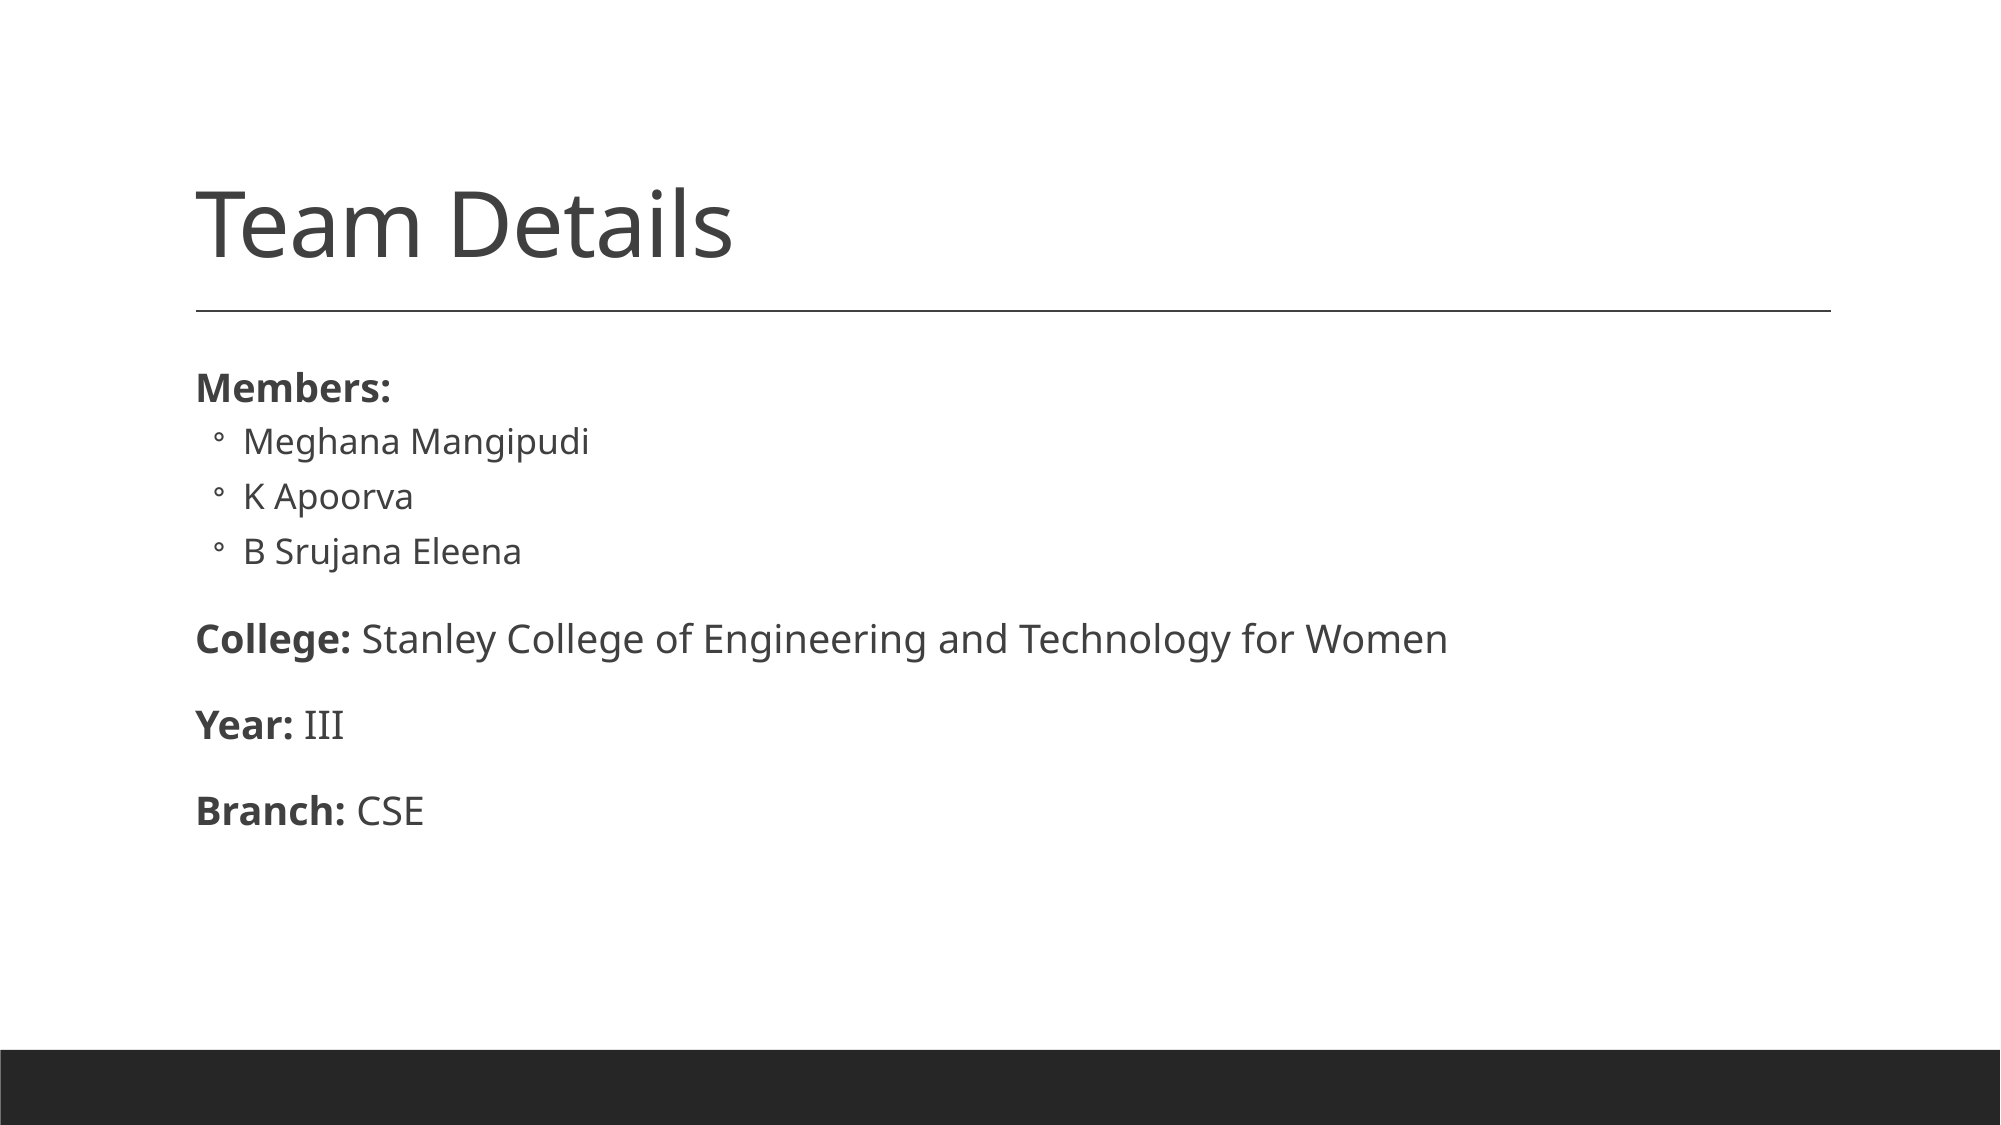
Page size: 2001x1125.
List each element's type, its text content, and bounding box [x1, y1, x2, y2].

title Team Details [180, 47, 1830, 285]
list Members: Meghana Mangipudi K Apoorva B Srujana Eleena College: Stanley College of Engineering and Technology for Women Year: III Branch: CSE [180, 345, 1830, 963]
